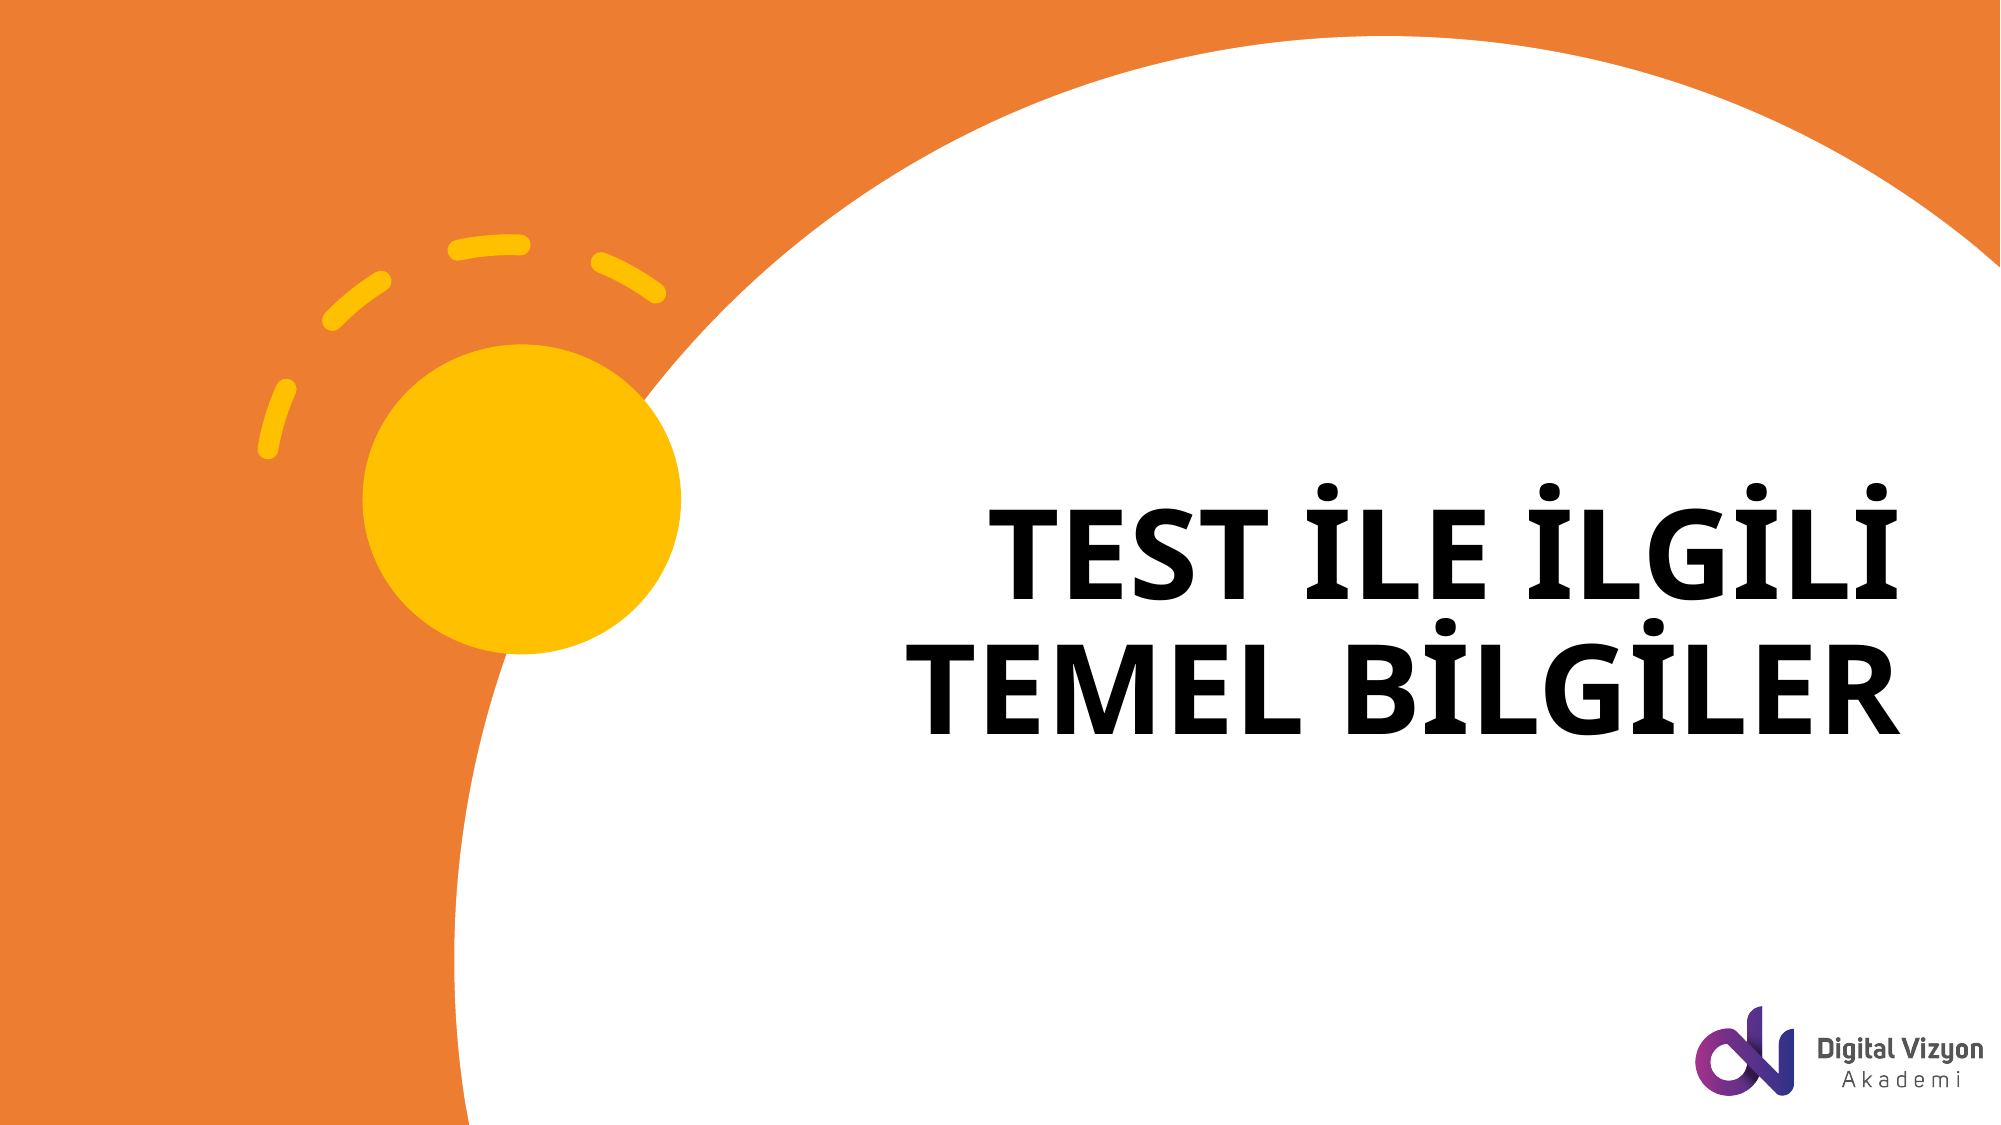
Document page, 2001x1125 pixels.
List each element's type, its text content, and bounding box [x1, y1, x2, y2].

title TEST İLE İLGİLİ TEMEL BİLGİLER [662, 318, 1917, 770]
text_box [453, 35, 2000, 1125]
text_box [0, 0, 2000, 1125]
text_box [361, 373, 662, 656]
picture [1695, 1006, 1983, 1096]
text_box [267, 244, 676, 490]
